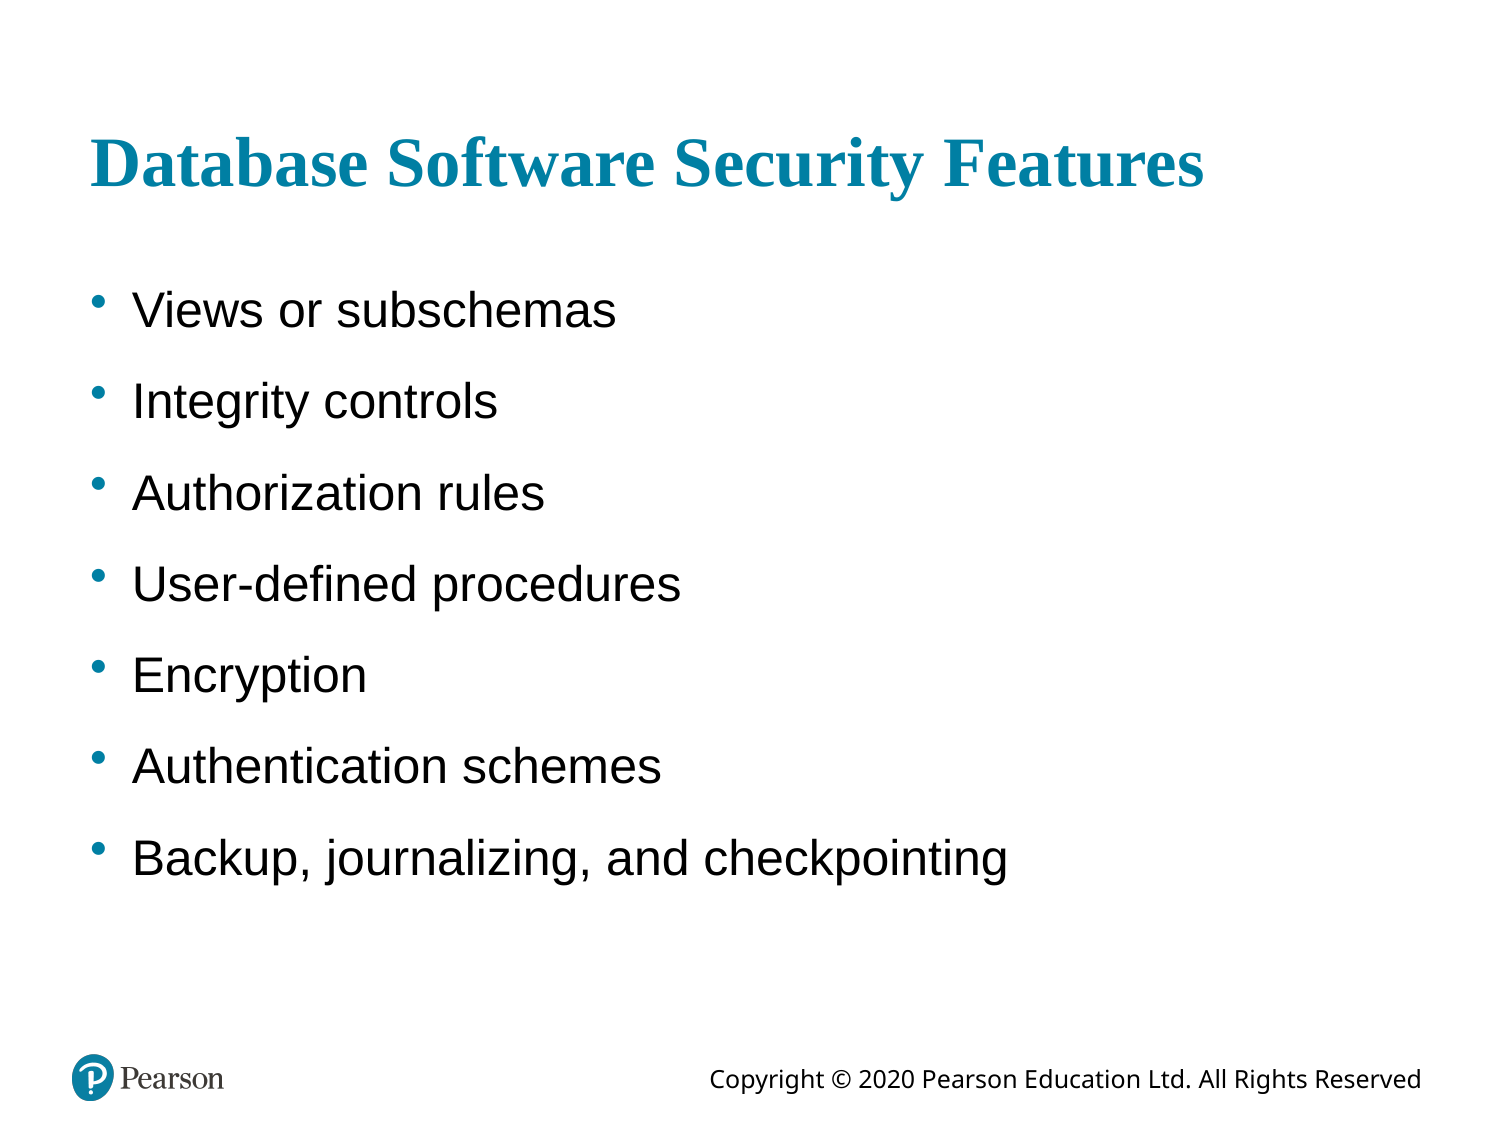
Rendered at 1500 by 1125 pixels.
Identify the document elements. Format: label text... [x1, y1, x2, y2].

title Database Software Security Features [75, 35, 1425, 216]
picture [72, 1054, 88, 1070]
picture [80, 1063, 106, 1088]
picture [72, 1087, 83, 1101]
picture [98, 1054, 224, 1101]
list Views or subschemas Integrity controls Authorization rules User-defined procedures Encryption Authentication schemes Backup, journalizing, and checkpointing [75, 262, 1425, 1005]
